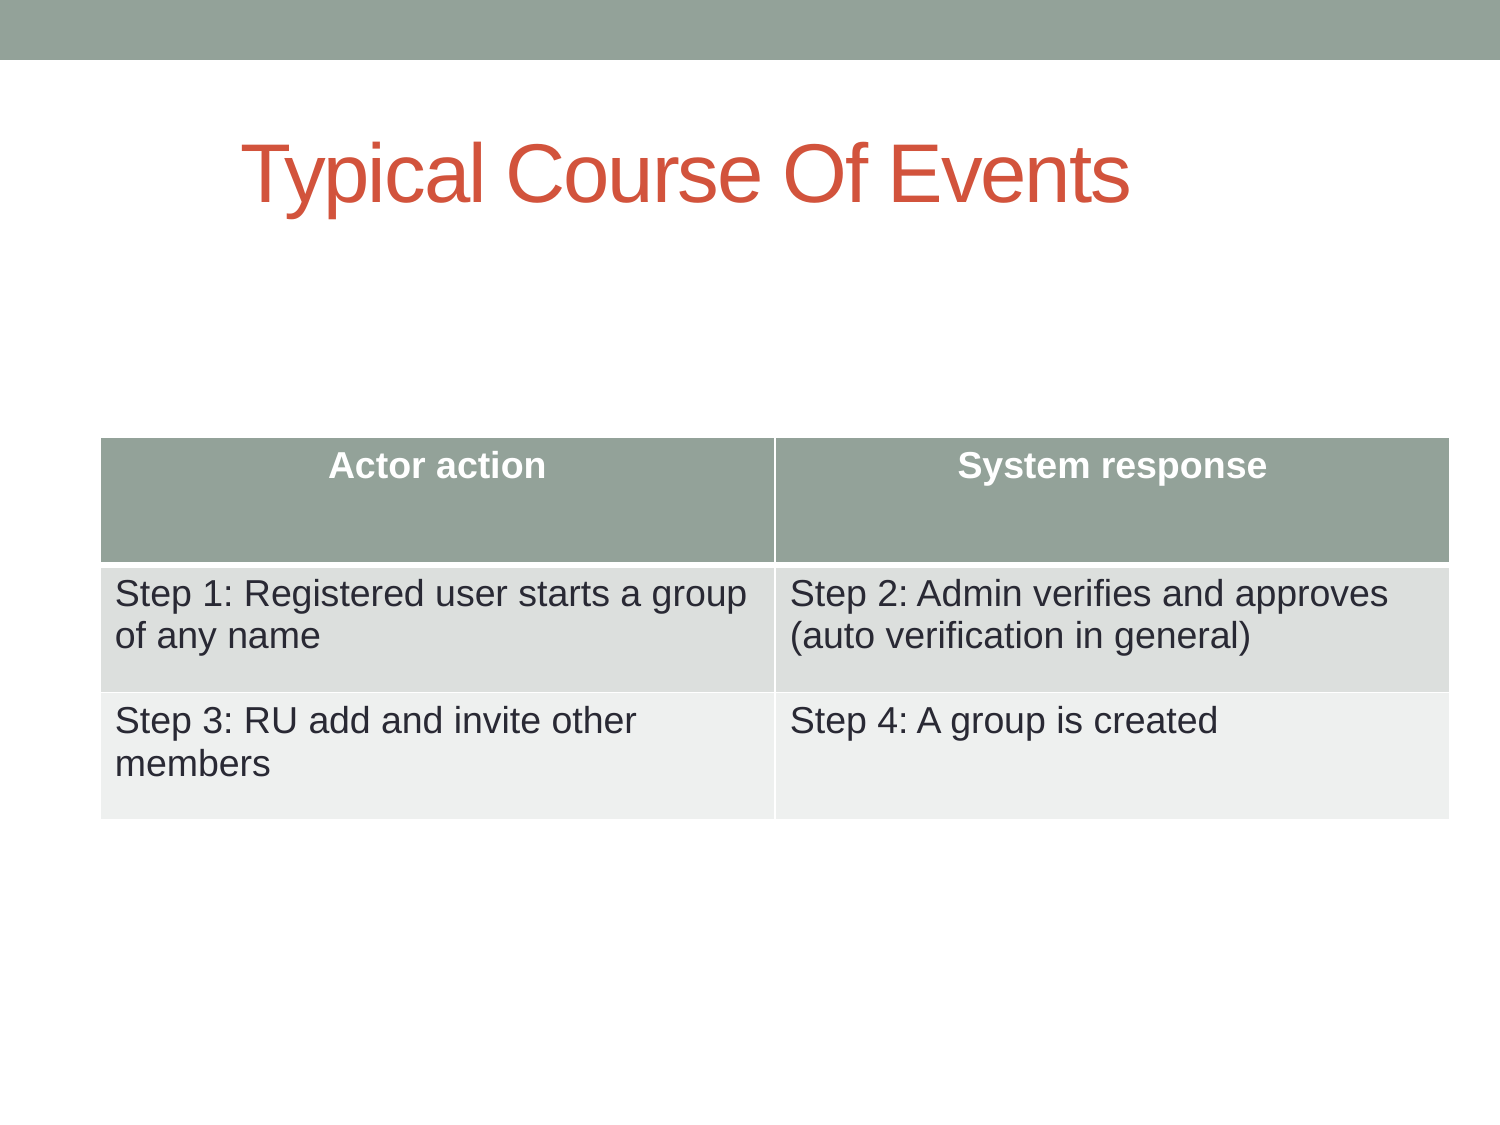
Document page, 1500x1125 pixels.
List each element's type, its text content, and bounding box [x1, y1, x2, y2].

table_cell Step 4: A group is created [776, 693, 1449, 819]
table_header System response [776, 438, 1449, 562]
table_cell Step 2: Admin verifies and approves (auto verification in general) [776, 568, 1449, 692]
table_cell Step 3: RU add and invite other members [101, 693, 774, 819]
table_cell Step 1: Registered user starts a group of any name [101, 568, 774, 692]
table_header Actor action [101, 438, 774, 562]
title Typical Course Of Events [75, 87, 1425, 250]
